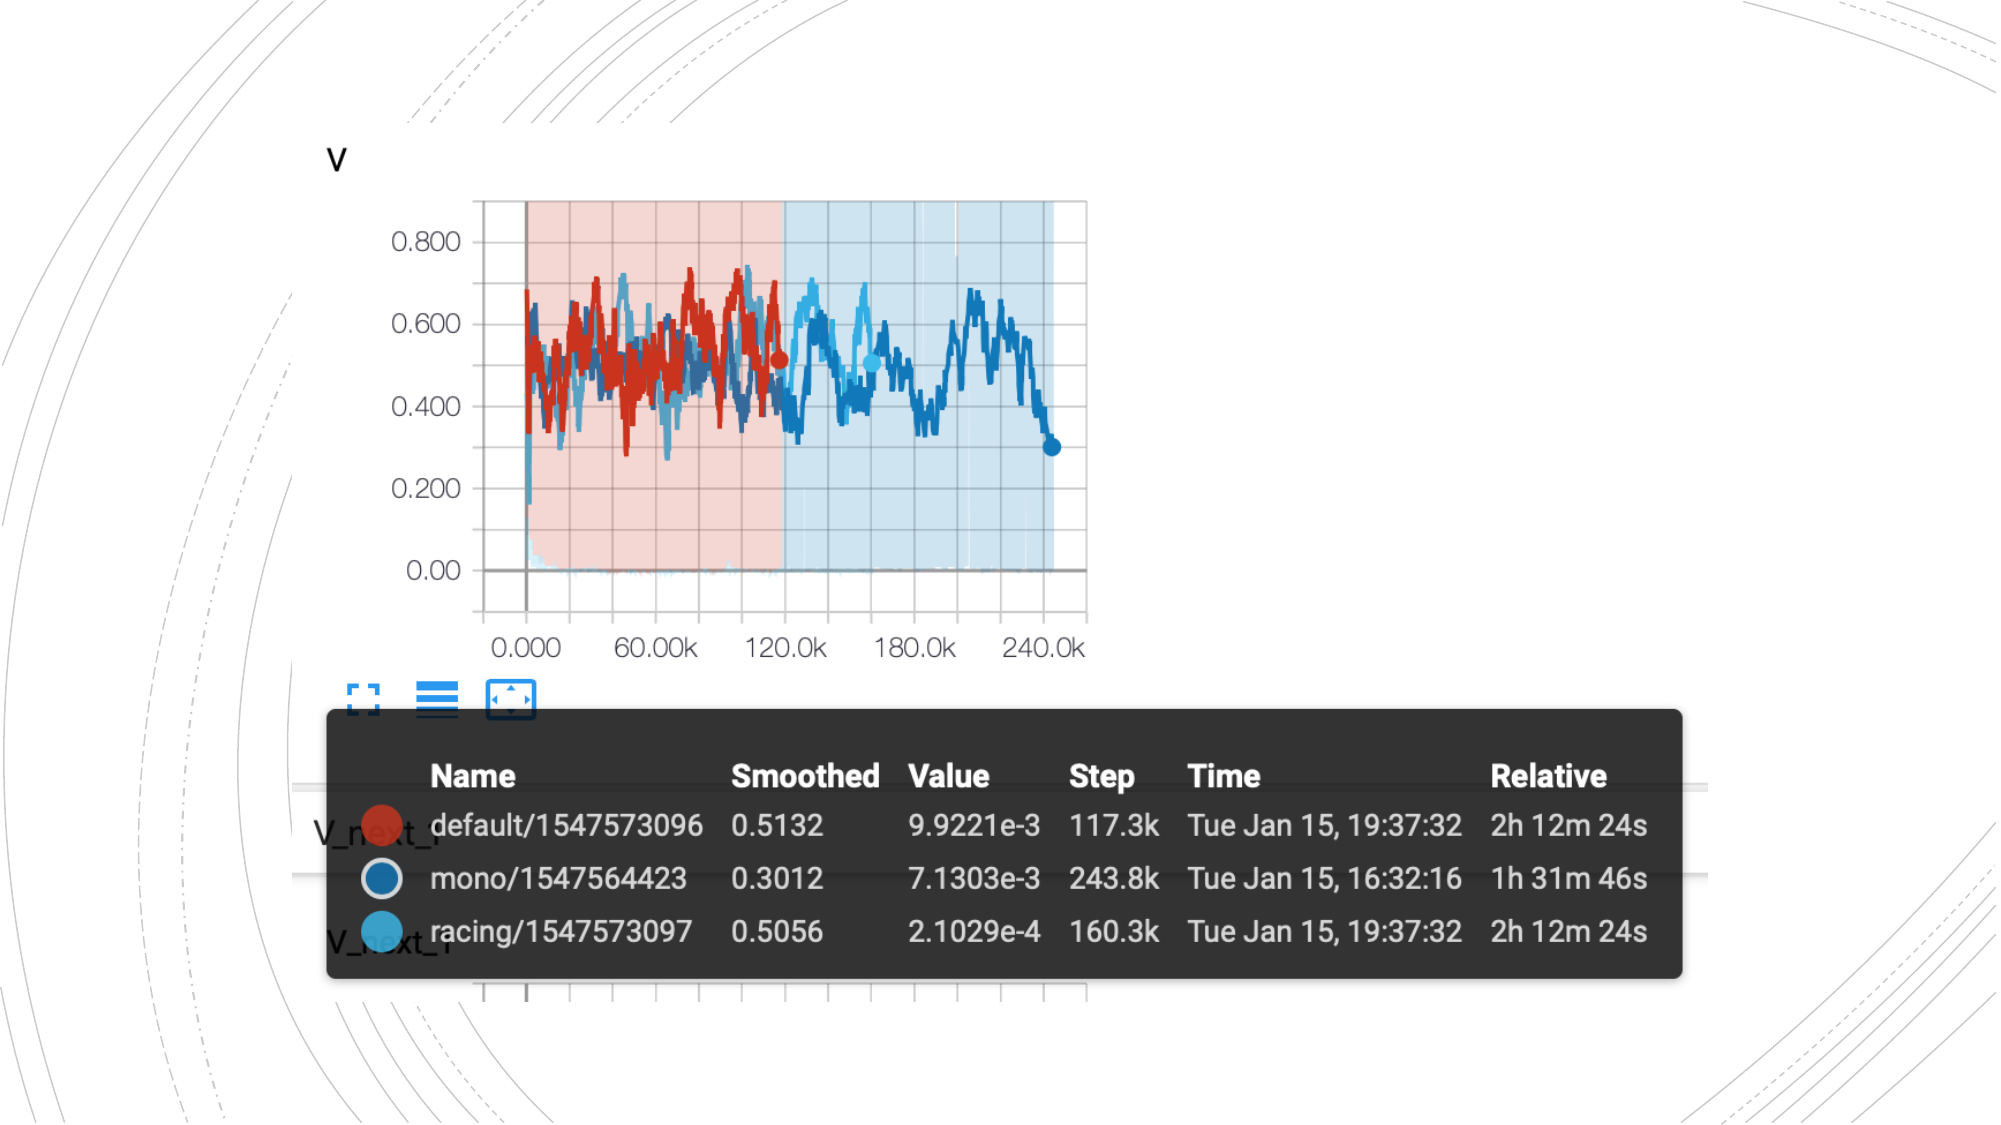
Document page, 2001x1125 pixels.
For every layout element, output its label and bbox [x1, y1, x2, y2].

picture [291, 122, 1708, 1002]
